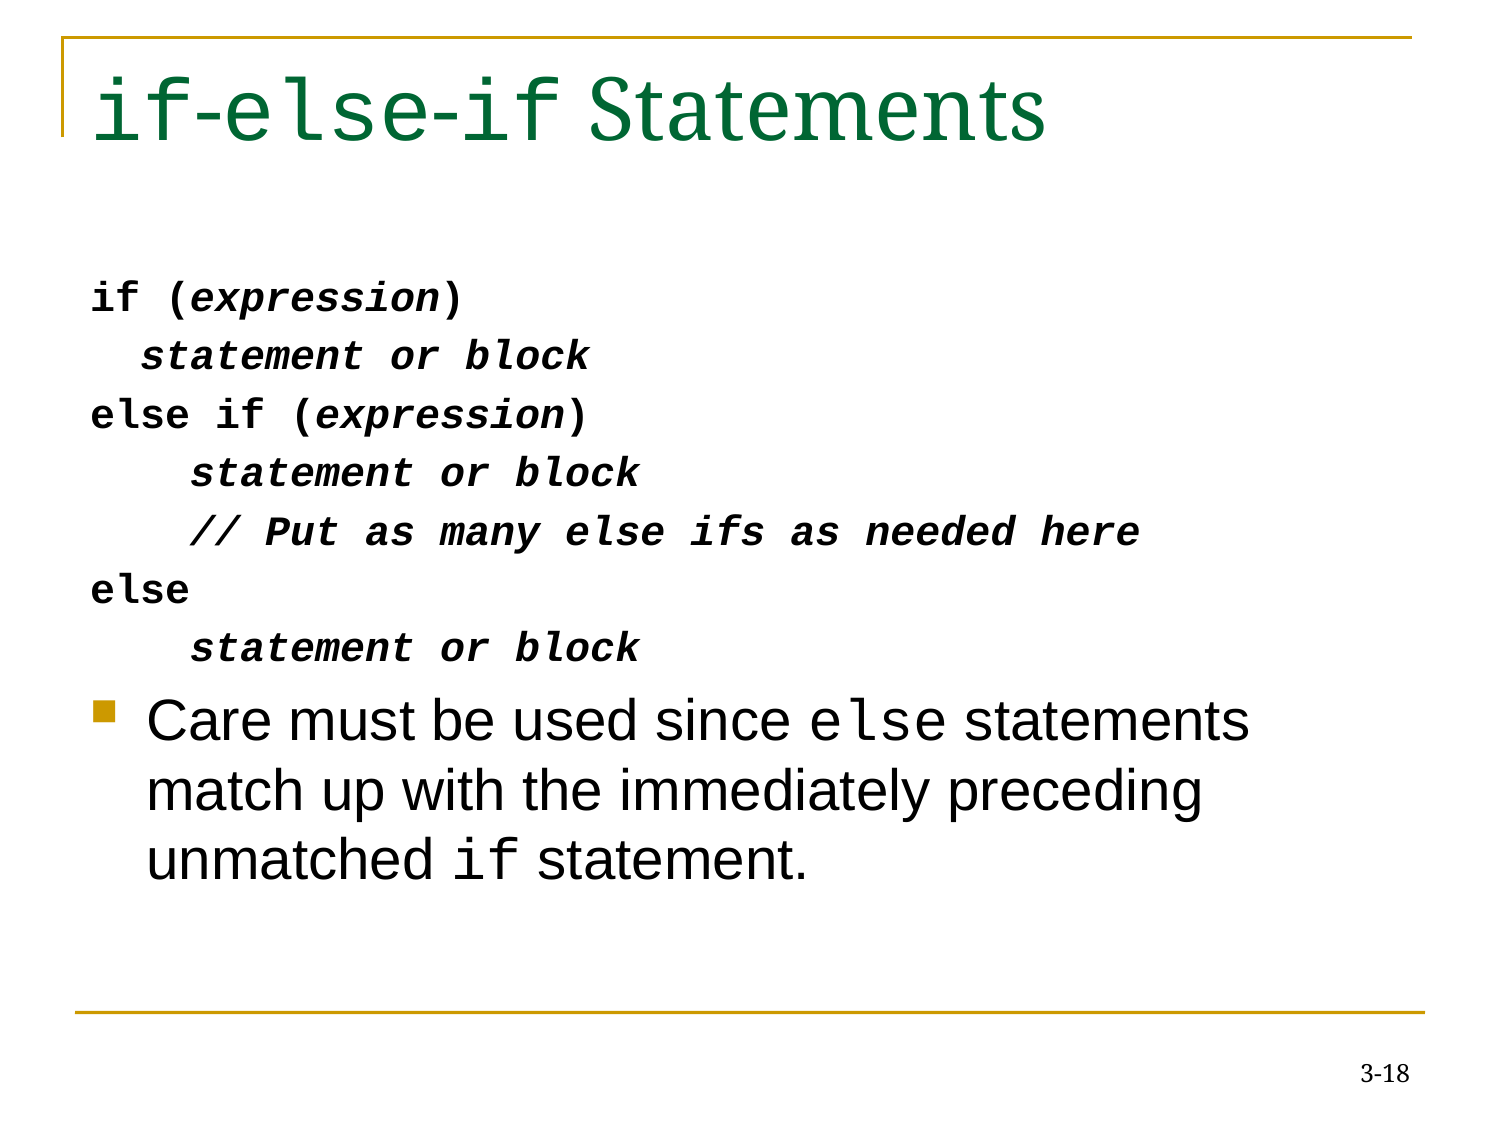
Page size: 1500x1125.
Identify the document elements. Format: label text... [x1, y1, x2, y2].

title if-else-if Statements [74, 45, 1426, 233]
slide_number 3-18 [1074, 1023, 1426, 1100]
list if (expression) statement or block else if (expression) statement or block // Put as many else ifs as needed here else statement or block Care must be used since else statements match up with the immediately preceding unmatched if statement. [74, 262, 1426, 1006]
